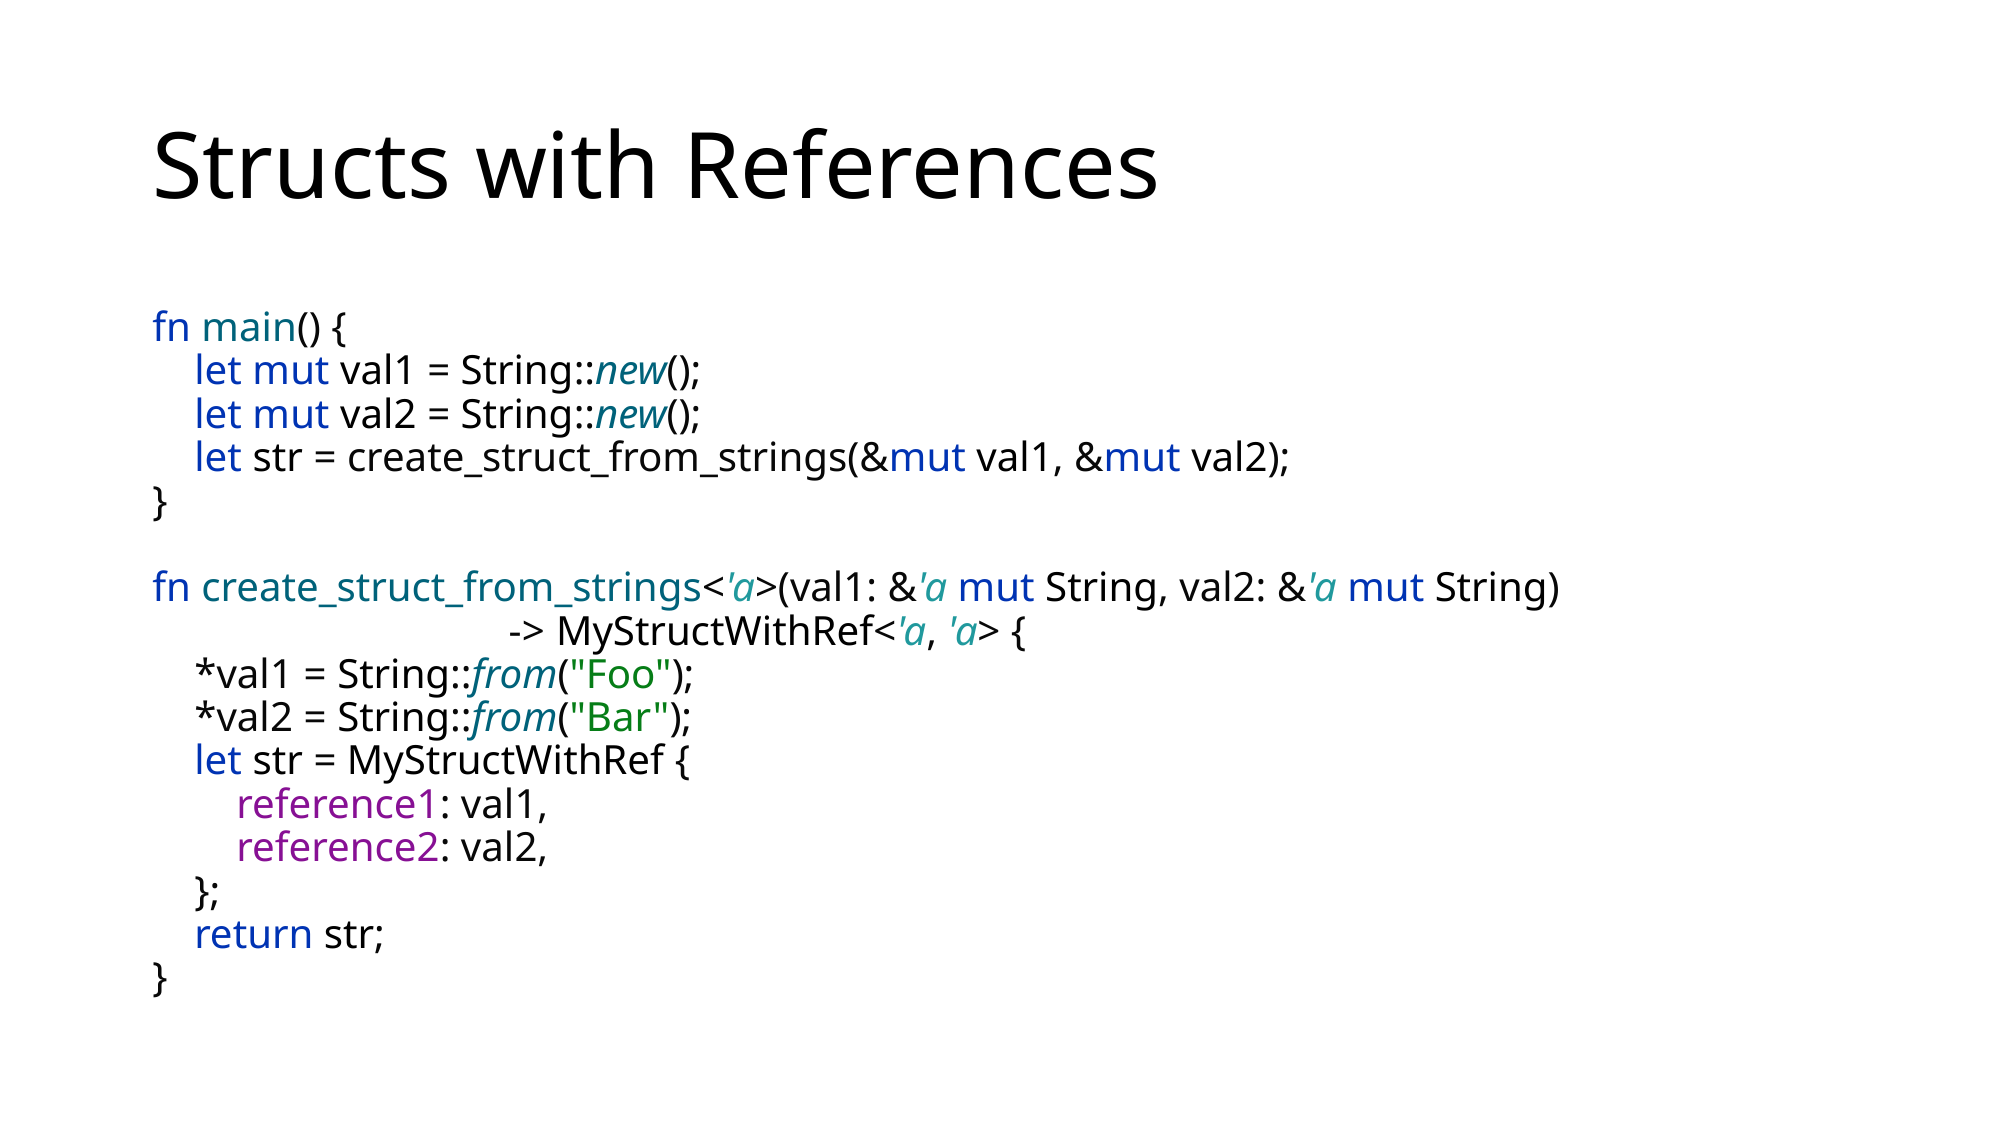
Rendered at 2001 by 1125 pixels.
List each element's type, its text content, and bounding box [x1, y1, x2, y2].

list fn main() { let mut val1 = String::new(); let mut val2 = String::new(); let str = create_struct_from_strings(&mut val1, &mut val2); } fn create_struct_from_strings<'a>(val1: &'a mut String, val2: &'a mut String) -> MyStructWithRef<'a, 'a> { *val1 = String::from("Foo"); *val2 = String::from("Bar"); let str = MyStructWithRef { reference1: val1, reference2: val2, }; return str; } [137, 299, 1863, 1014]
title Structs with References [137, 59, 1863, 278]
